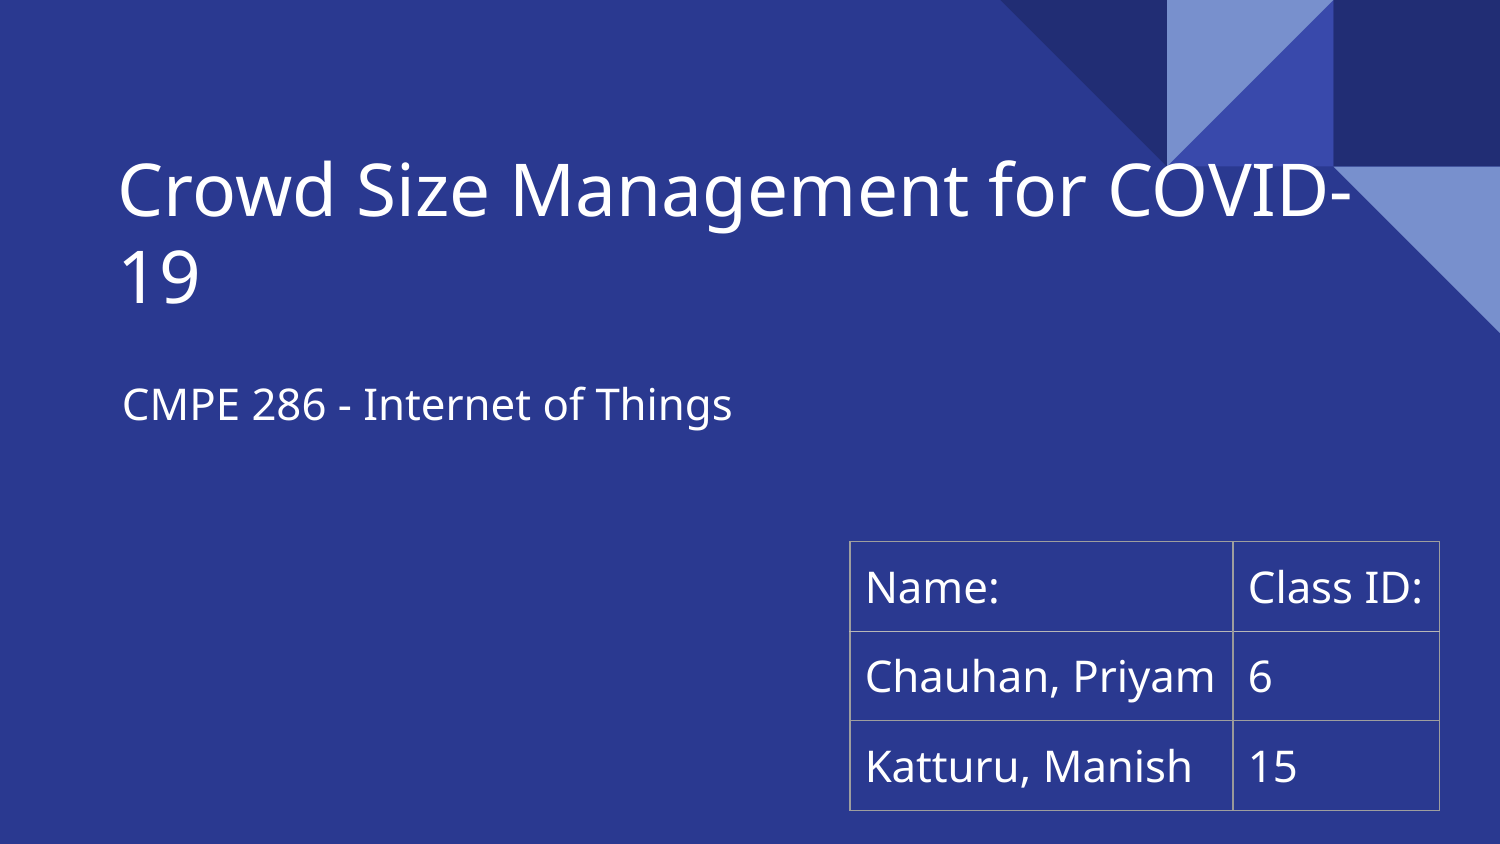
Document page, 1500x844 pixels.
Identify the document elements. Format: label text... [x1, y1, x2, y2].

table_cell Chauhan, Priyam [851, 632, 1232, 720]
subtitle CMPE 286 - Internet of Things [106, 361, 1447, 433]
title Crowd Size Management for COVID-19 [102, 195, 1452, 334]
table_cell Katturu, Manish [851, 721, 1232, 810]
table_header Class ID: [1234, 542, 1439, 631]
table_cell 15 [1234, 721, 1439, 810]
table_cell 6 [1234, 632, 1439, 720]
table_header Name: [851, 542, 1232, 631]
